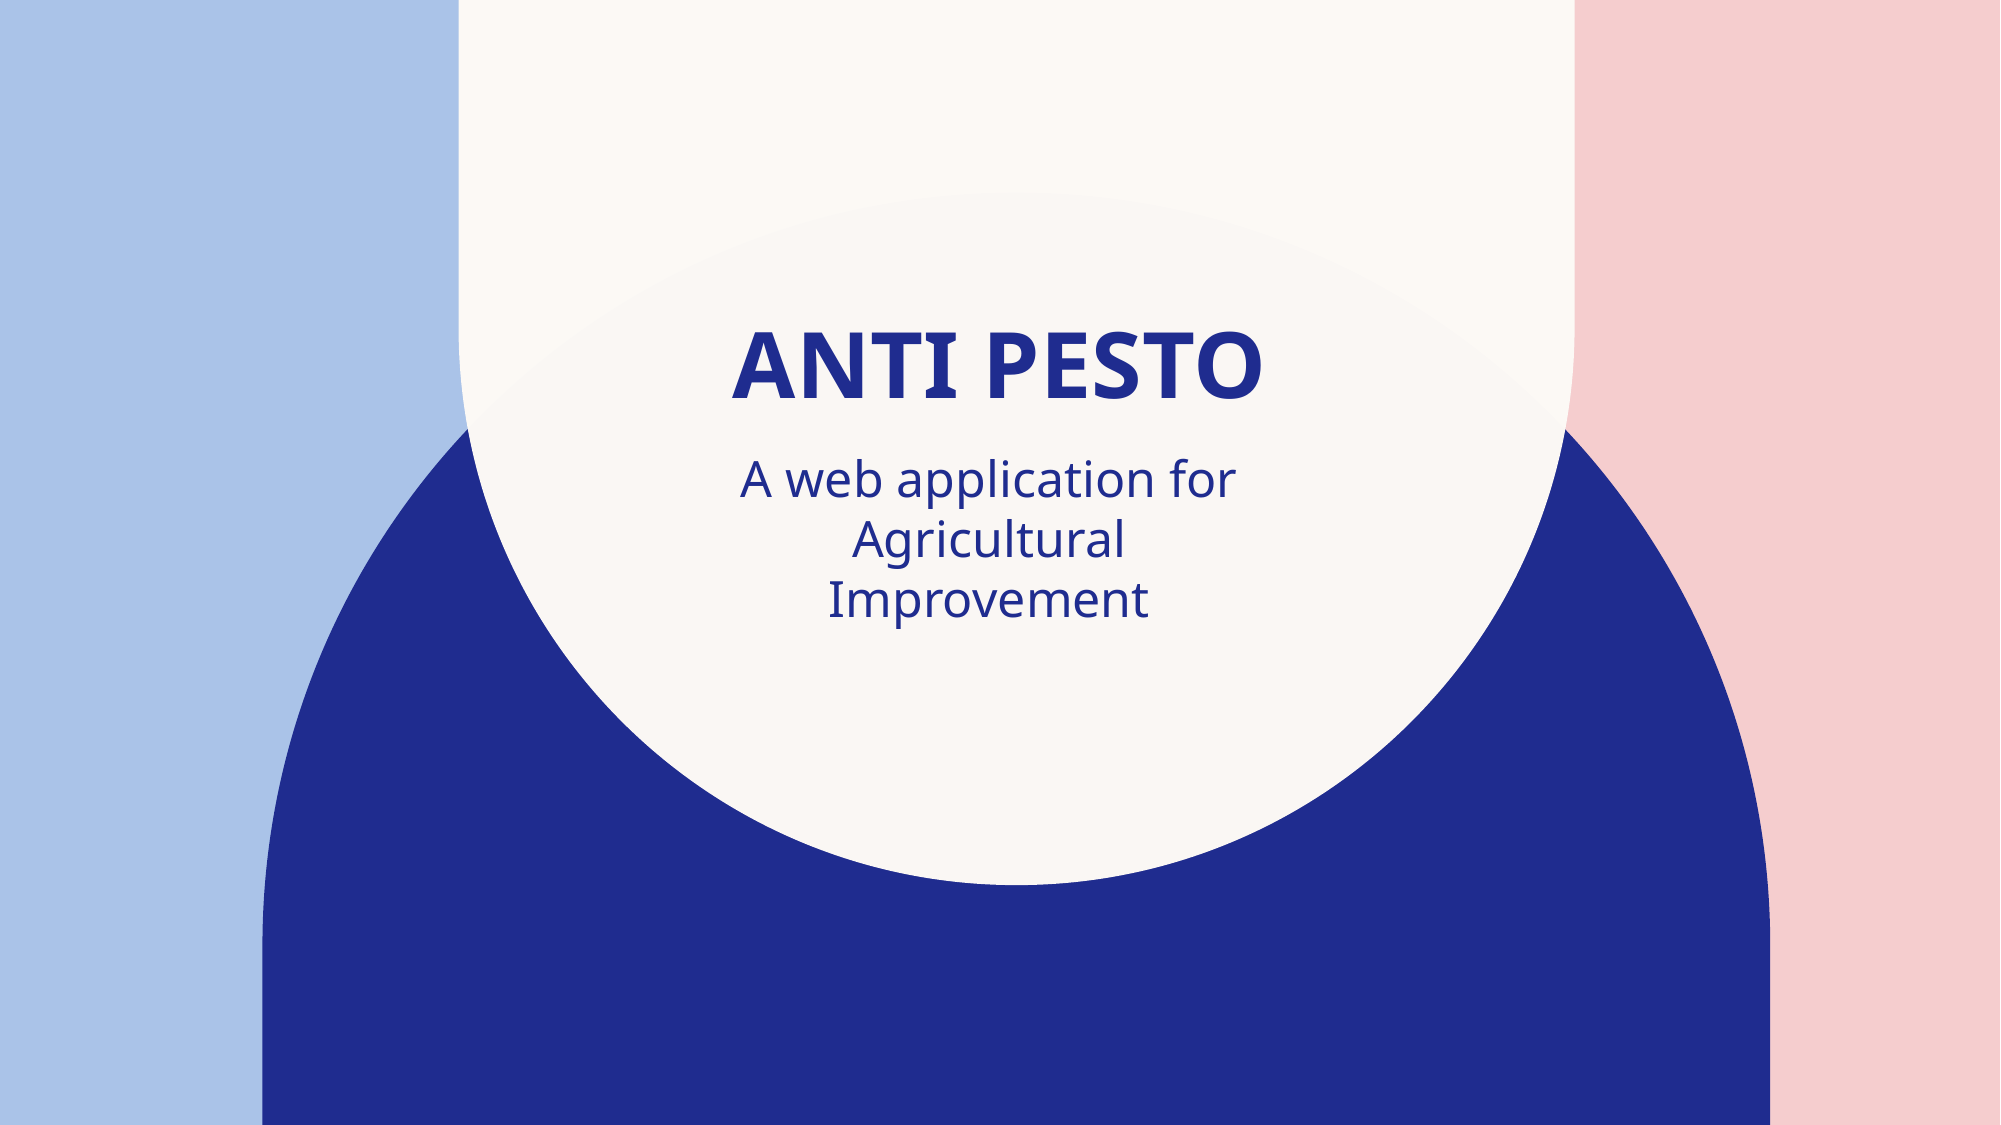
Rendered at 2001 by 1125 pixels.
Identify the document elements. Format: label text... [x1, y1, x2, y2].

subtitle A web application for Agricultural Improvement [702, 472, 1276, 737]
title ANTI PESTO [558, 11, 1442, 527]
